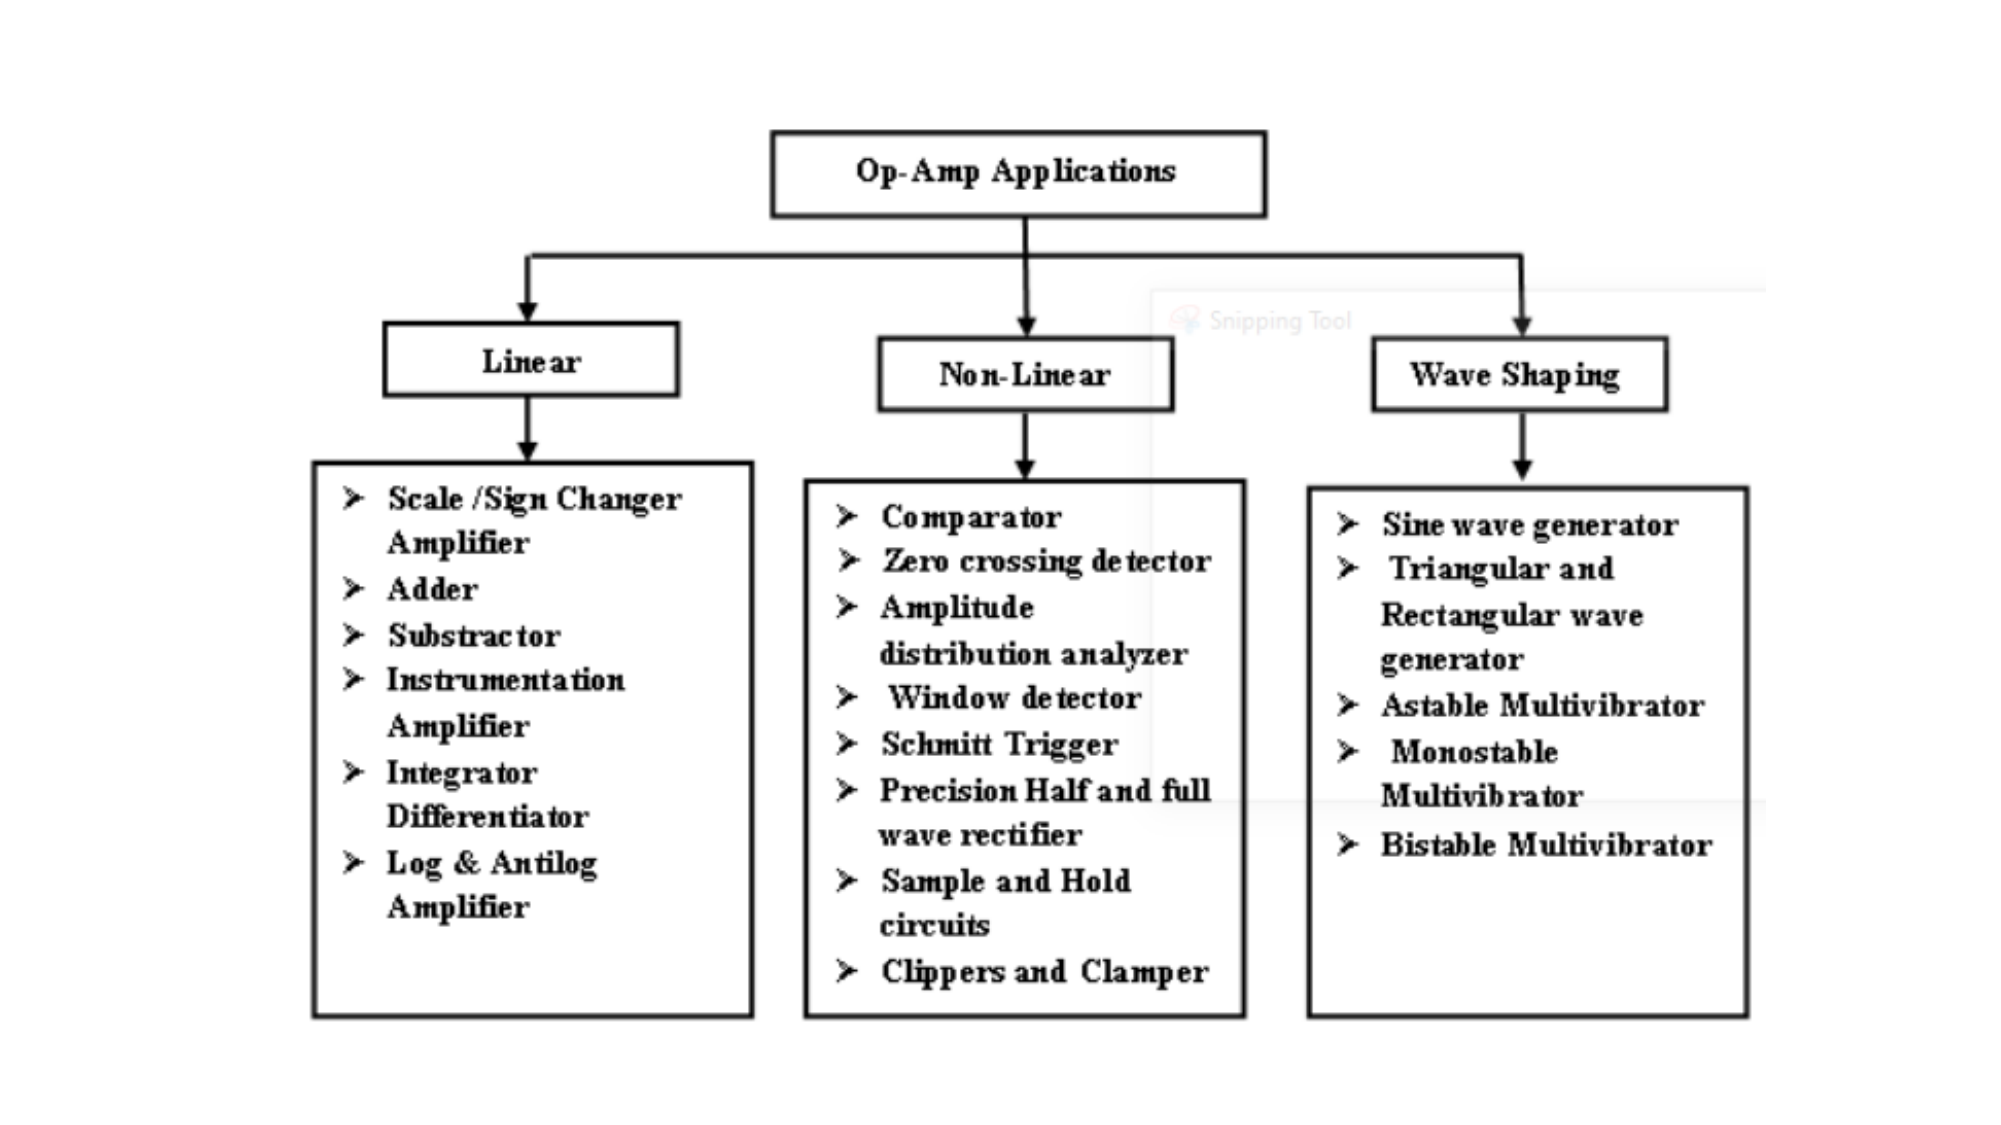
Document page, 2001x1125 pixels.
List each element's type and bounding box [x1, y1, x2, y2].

list [292, 87, 1766, 1038]
